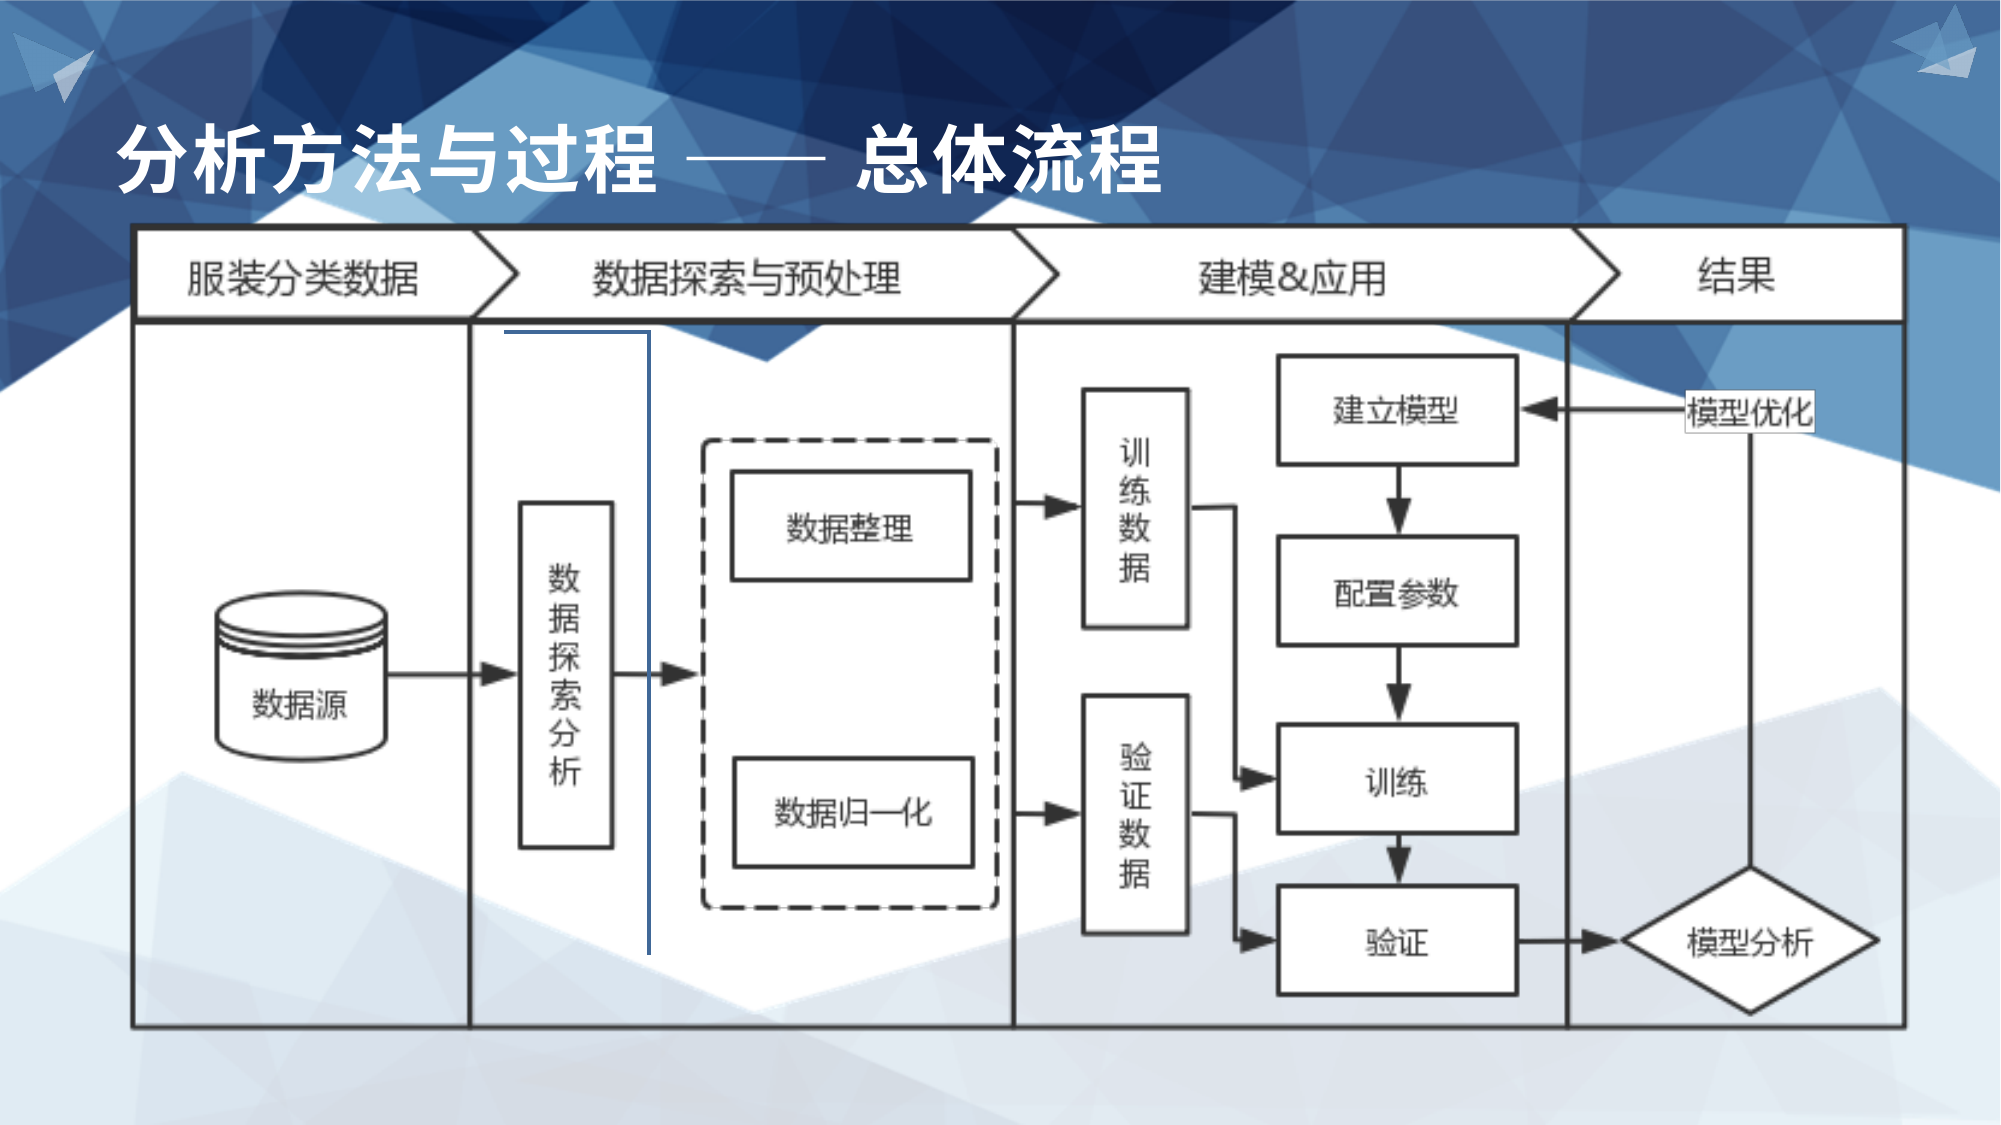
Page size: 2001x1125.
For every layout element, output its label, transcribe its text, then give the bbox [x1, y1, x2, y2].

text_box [210, 839, 648, 956]
picture [0, 0, 2001, 1125]
text_box 分析方法与过程 —— 总体流程 [119, 99, 1900, 111]
